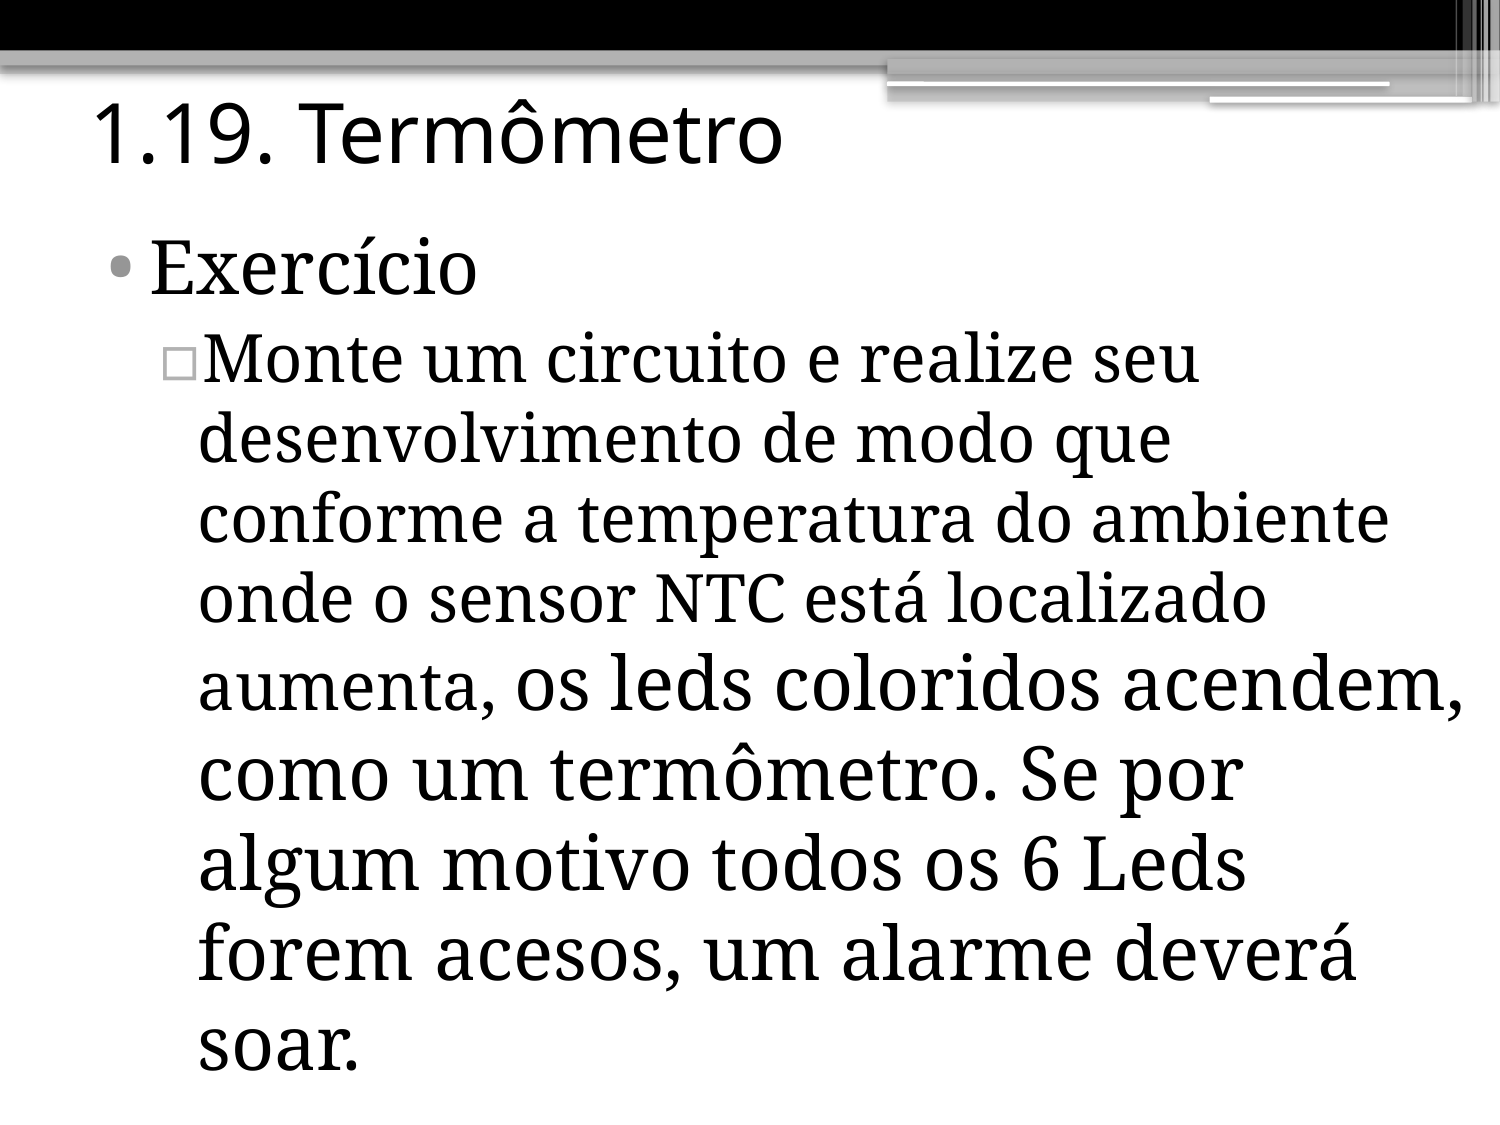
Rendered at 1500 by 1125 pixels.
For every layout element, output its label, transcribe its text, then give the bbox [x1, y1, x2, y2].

title 1.19. Termômetro [75, 42, 1425, 218]
list Exercício Monte um circuito e realize seu desenvolvimento de modo que conforme a temperatura do ambiente onde o sensor NTC está localizado aumenta, os leds coloridos acendem, como um termômetro. Se por algum motivo todos os 6 Leds forem acesos, um alarme deverá soar. [75, 211, 1500, 1094]
